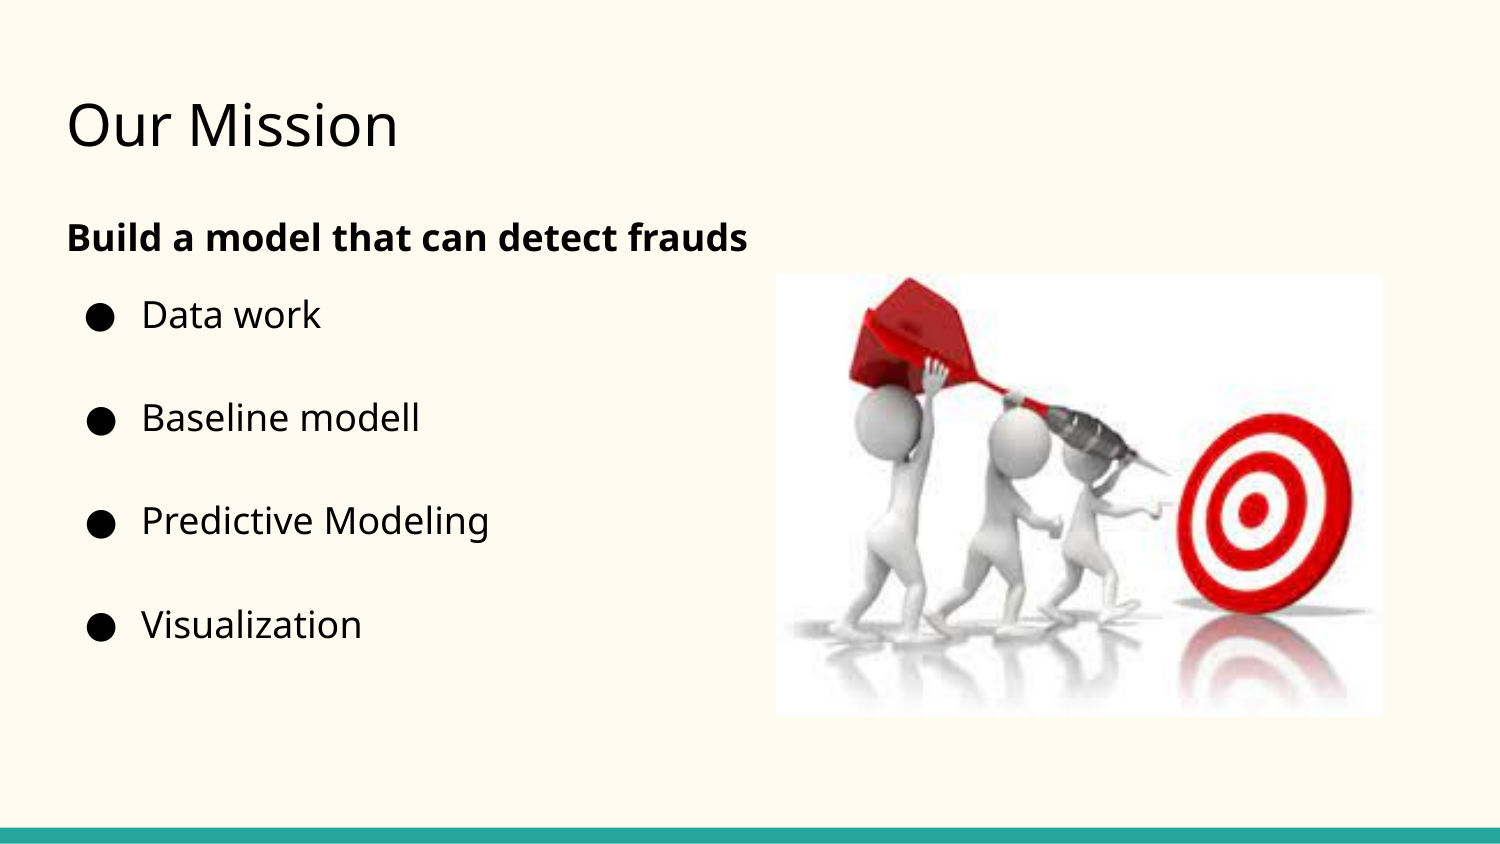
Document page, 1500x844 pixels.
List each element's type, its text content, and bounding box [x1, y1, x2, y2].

list Build a model that can detect frauds Data work Baseline modell Predictive Modeling Visualization [51, 192, 1449, 750]
title Our Mission [51, 72, 1449, 174]
picture [775, 273, 1382, 717]
